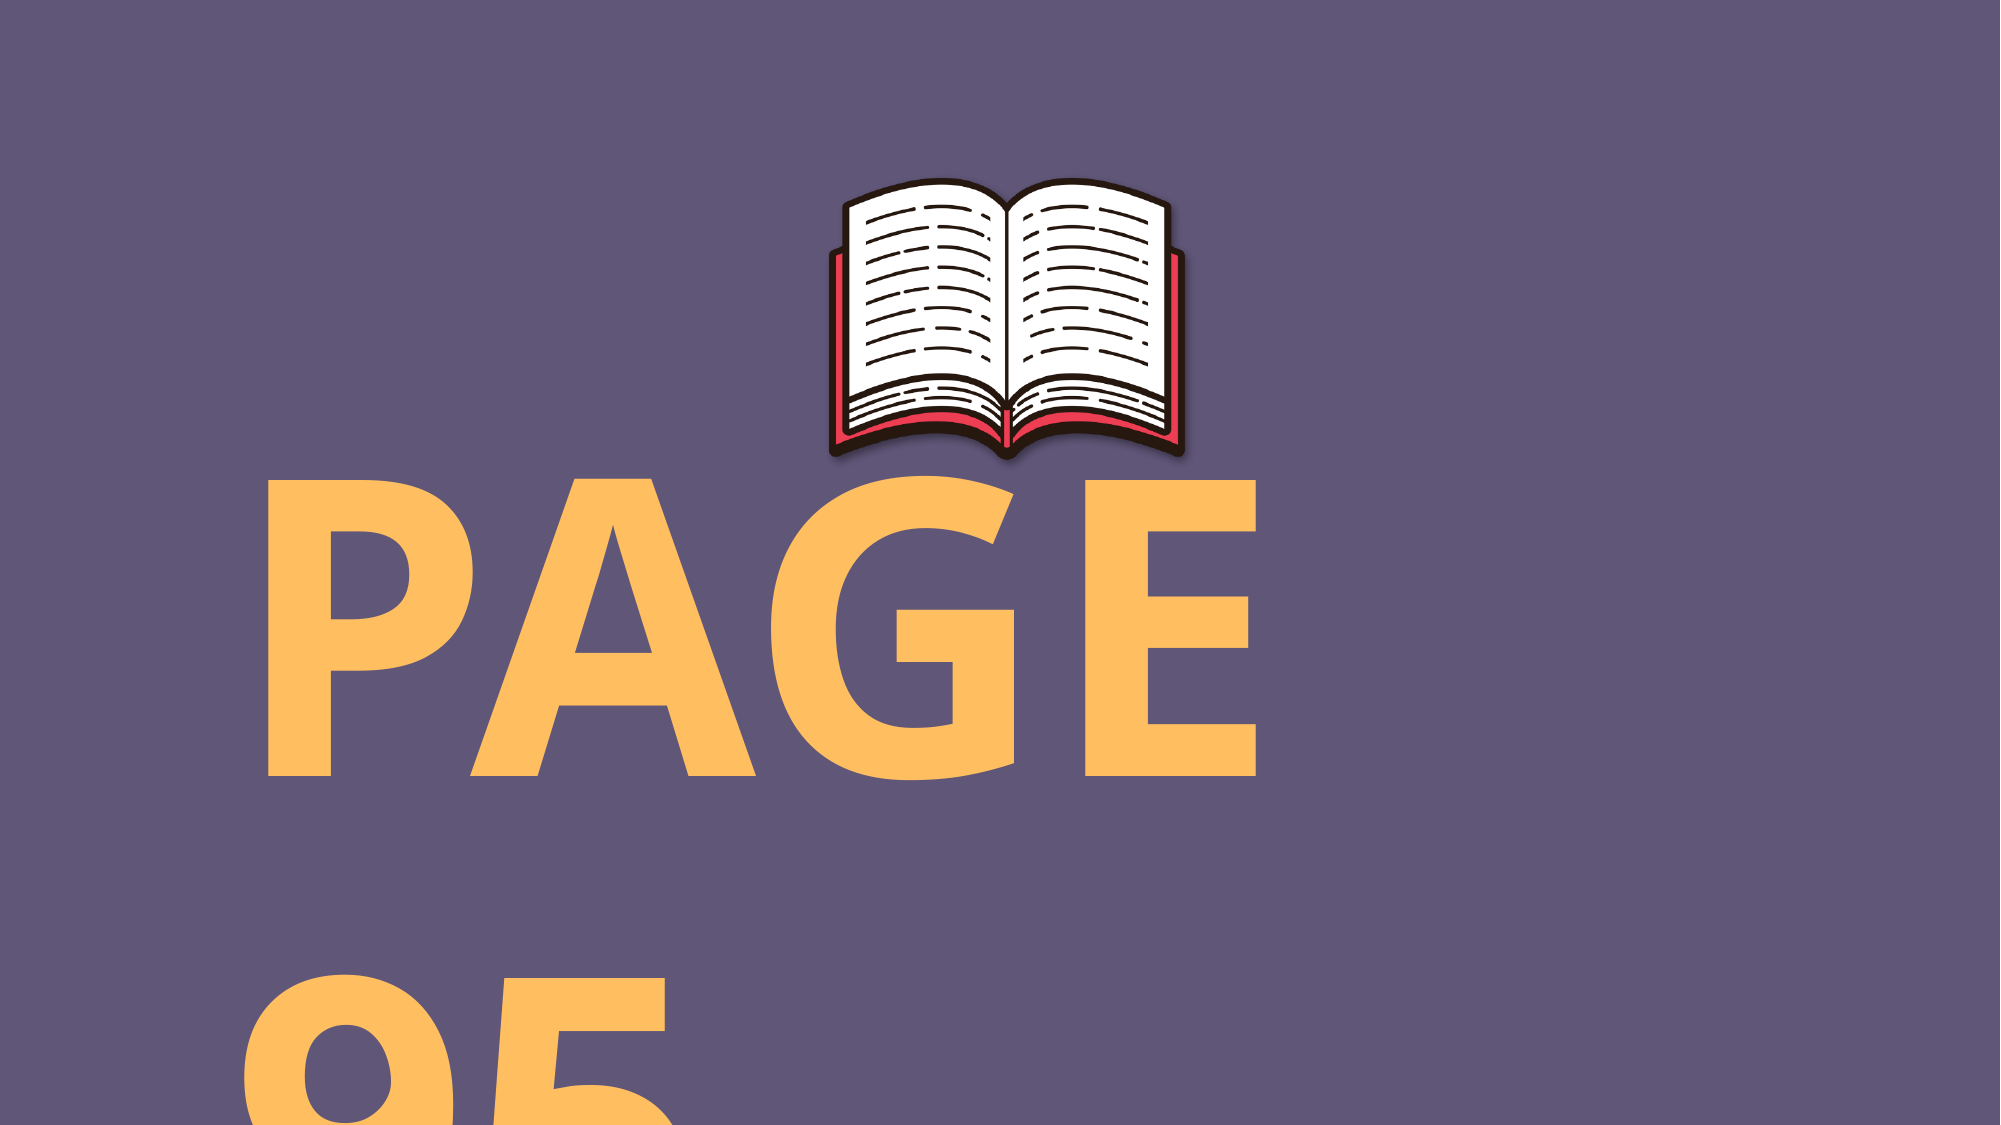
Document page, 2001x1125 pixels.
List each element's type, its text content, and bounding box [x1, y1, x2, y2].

text_box PAGE 95 [216, 354, 1838, 1125]
picture [792, 142, 1220, 495]
